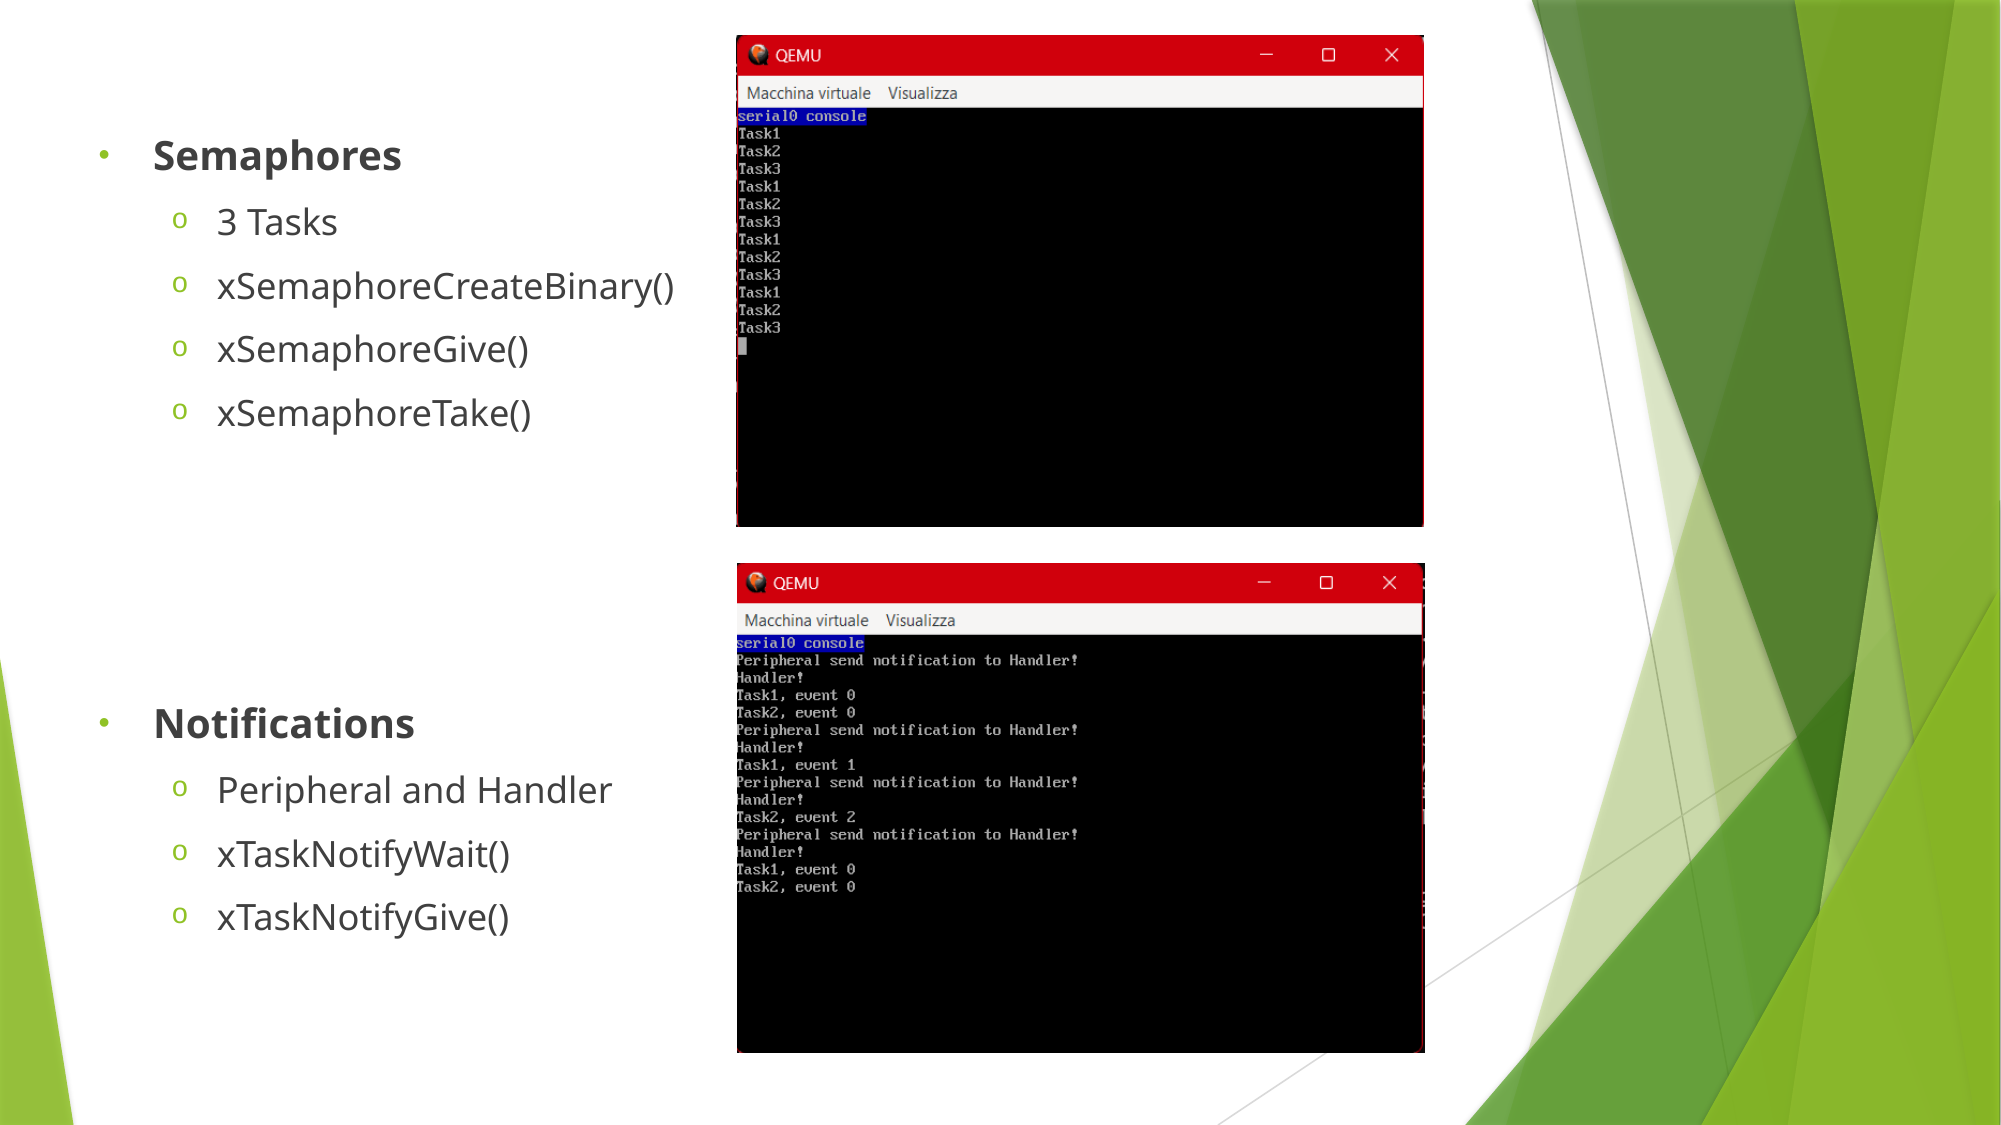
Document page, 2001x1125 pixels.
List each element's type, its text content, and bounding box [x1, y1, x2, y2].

picture [736, 35, 1424, 528]
picture [736, 562, 1425, 1053]
list Semaphores 3 Tasks xSemaphoreCreateBinary() xSemaphoreGive() xSemaphoreTake() Notifications Peripheral and Handler xTaskNotifyWait() xTaskNotifyGive() [83, 122, 693, 971]
